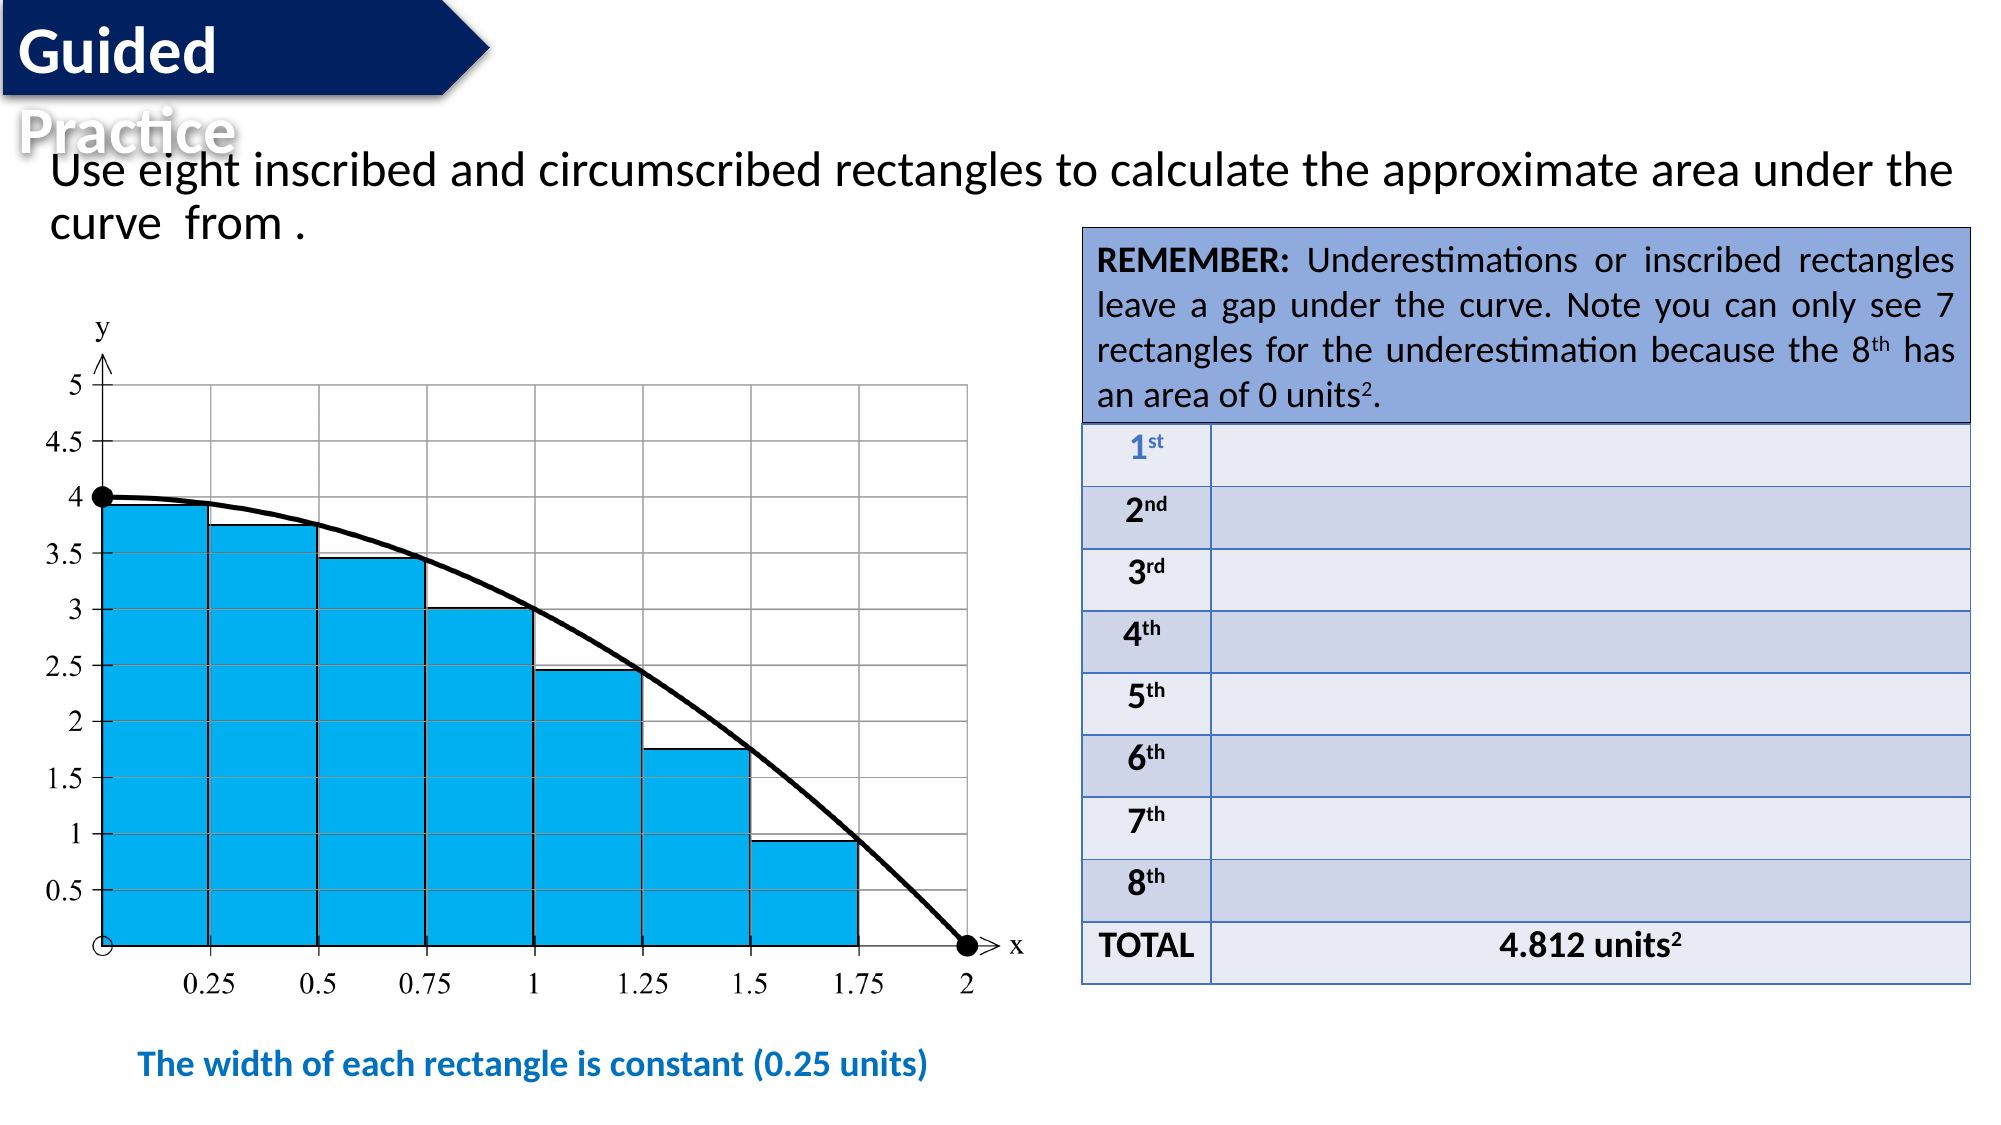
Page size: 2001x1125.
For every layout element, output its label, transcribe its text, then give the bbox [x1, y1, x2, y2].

picture [35, 312, 1033, 1003]
text_box REMEMBER: Underestimations or inscribed rectangles leave a gap under the curve. Note you can only see 7 rectangles for the underestimation because the 8th has an area of 0 units2. [1082, 227, 1971, 423]
text_box The width of each rectangle is constant (0.25 units) [122, 1031, 945, 1092]
text_box Guided Practice [3, 0, 490, 95]
